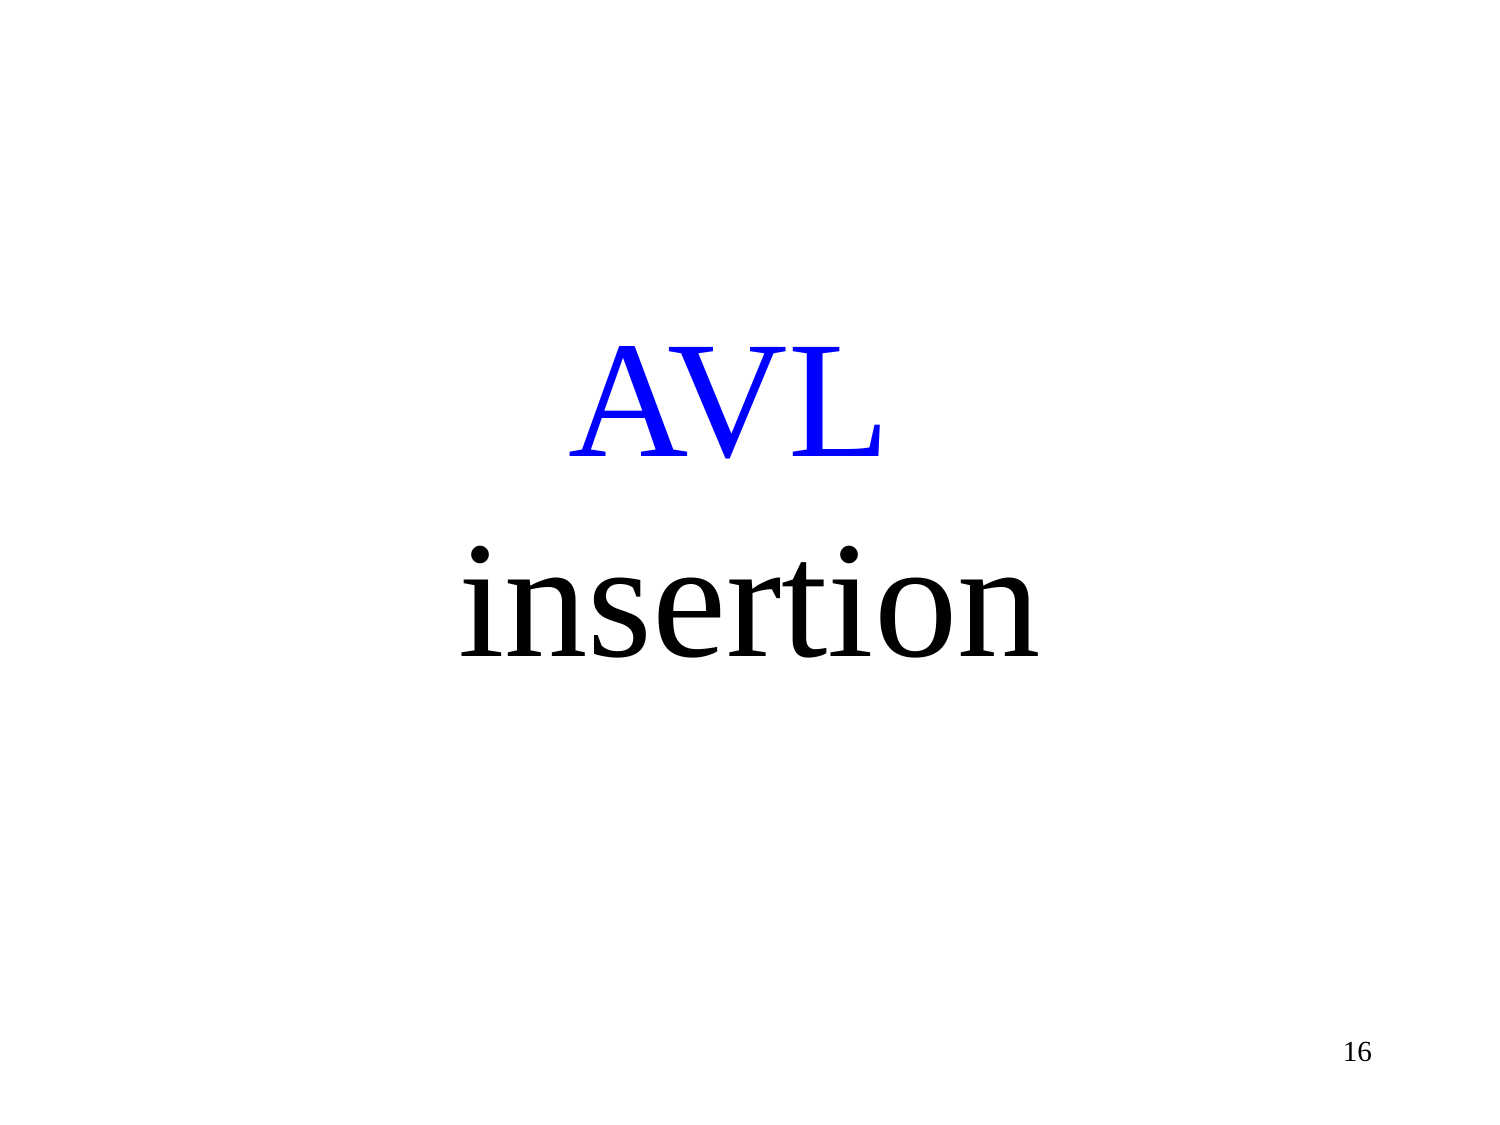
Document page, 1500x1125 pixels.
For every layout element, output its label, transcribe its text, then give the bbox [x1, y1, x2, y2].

text_box AVL insertion [0, 282, 1500, 698]
slide_number 16 [1074, 1024, 1388, 1101]
